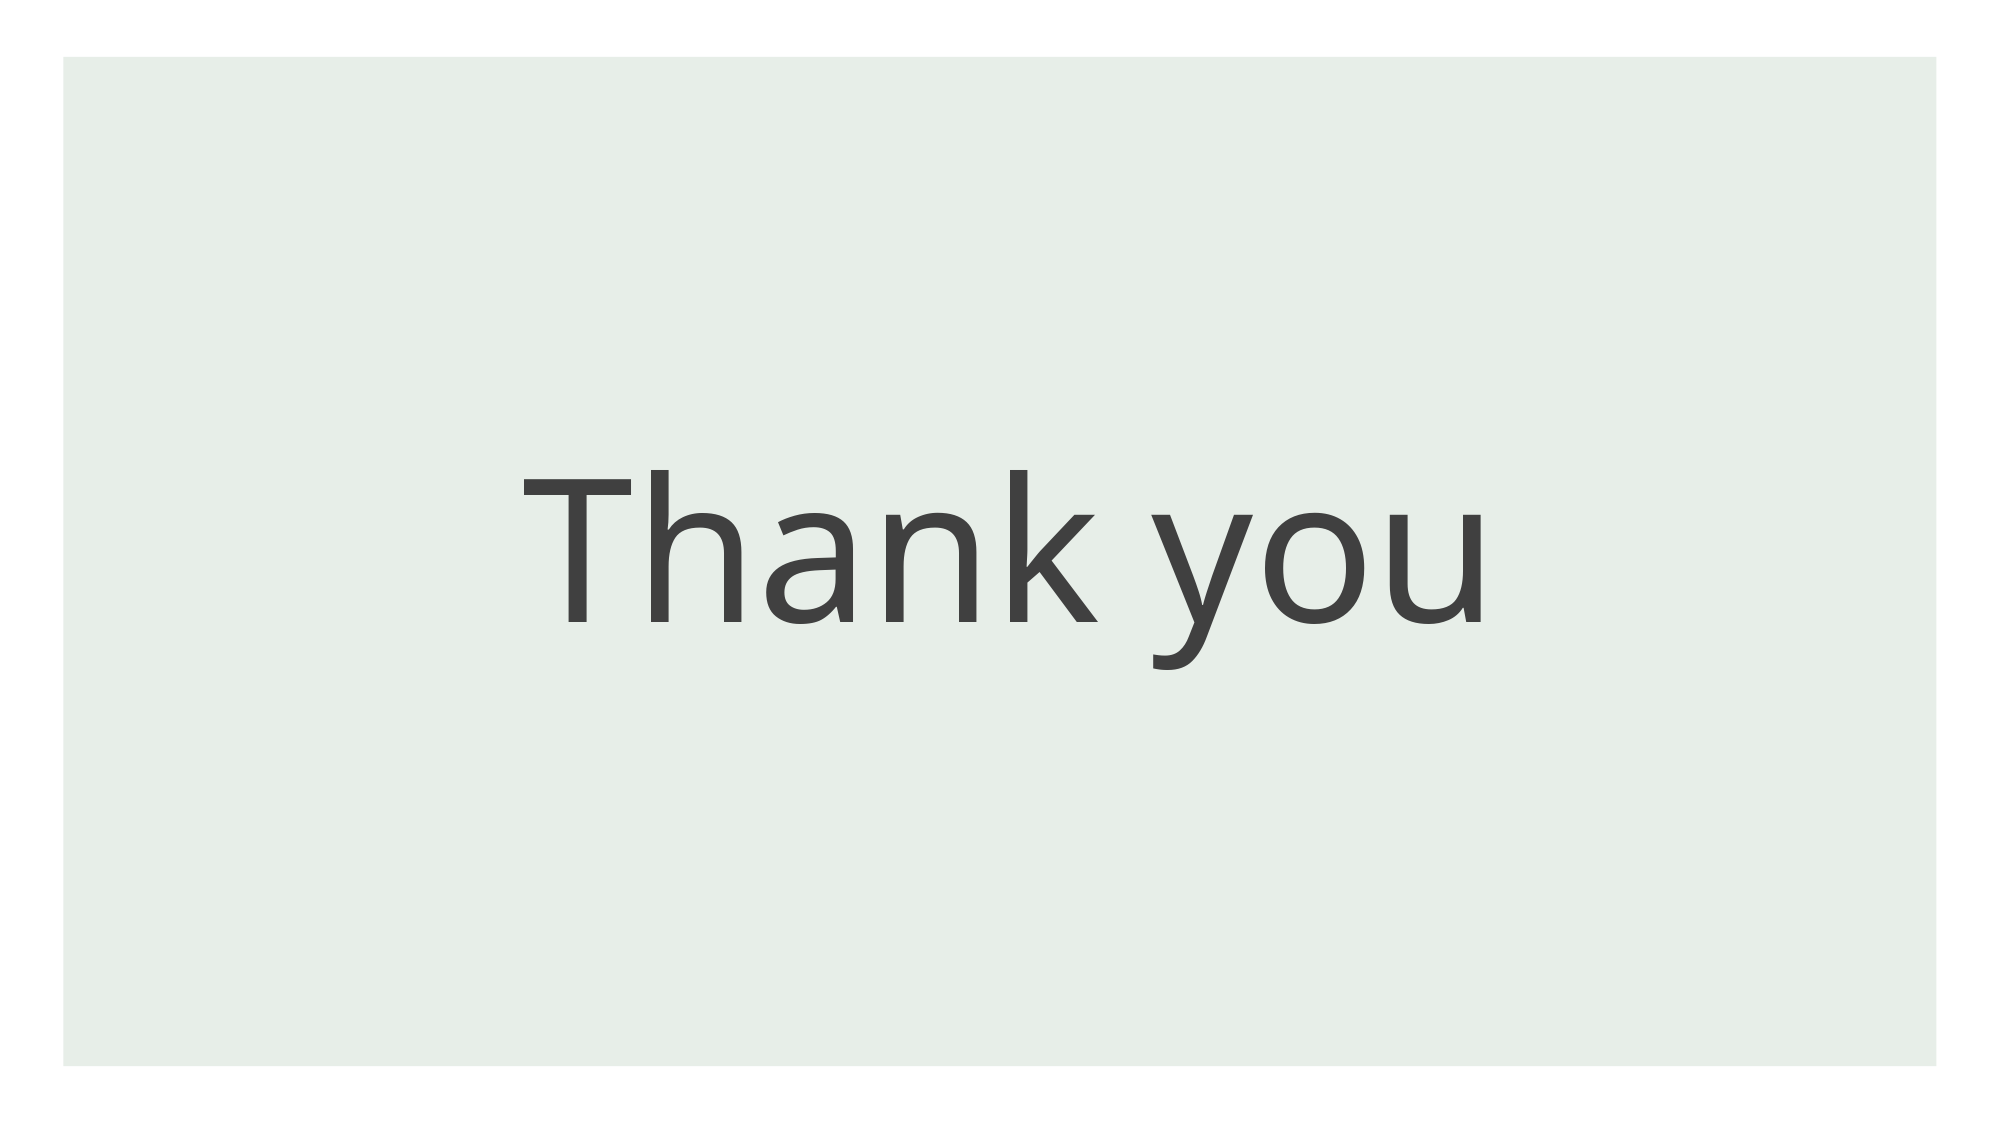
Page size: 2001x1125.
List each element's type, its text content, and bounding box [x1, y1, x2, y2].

title Thank you [147, 107, 1875, 1008]
